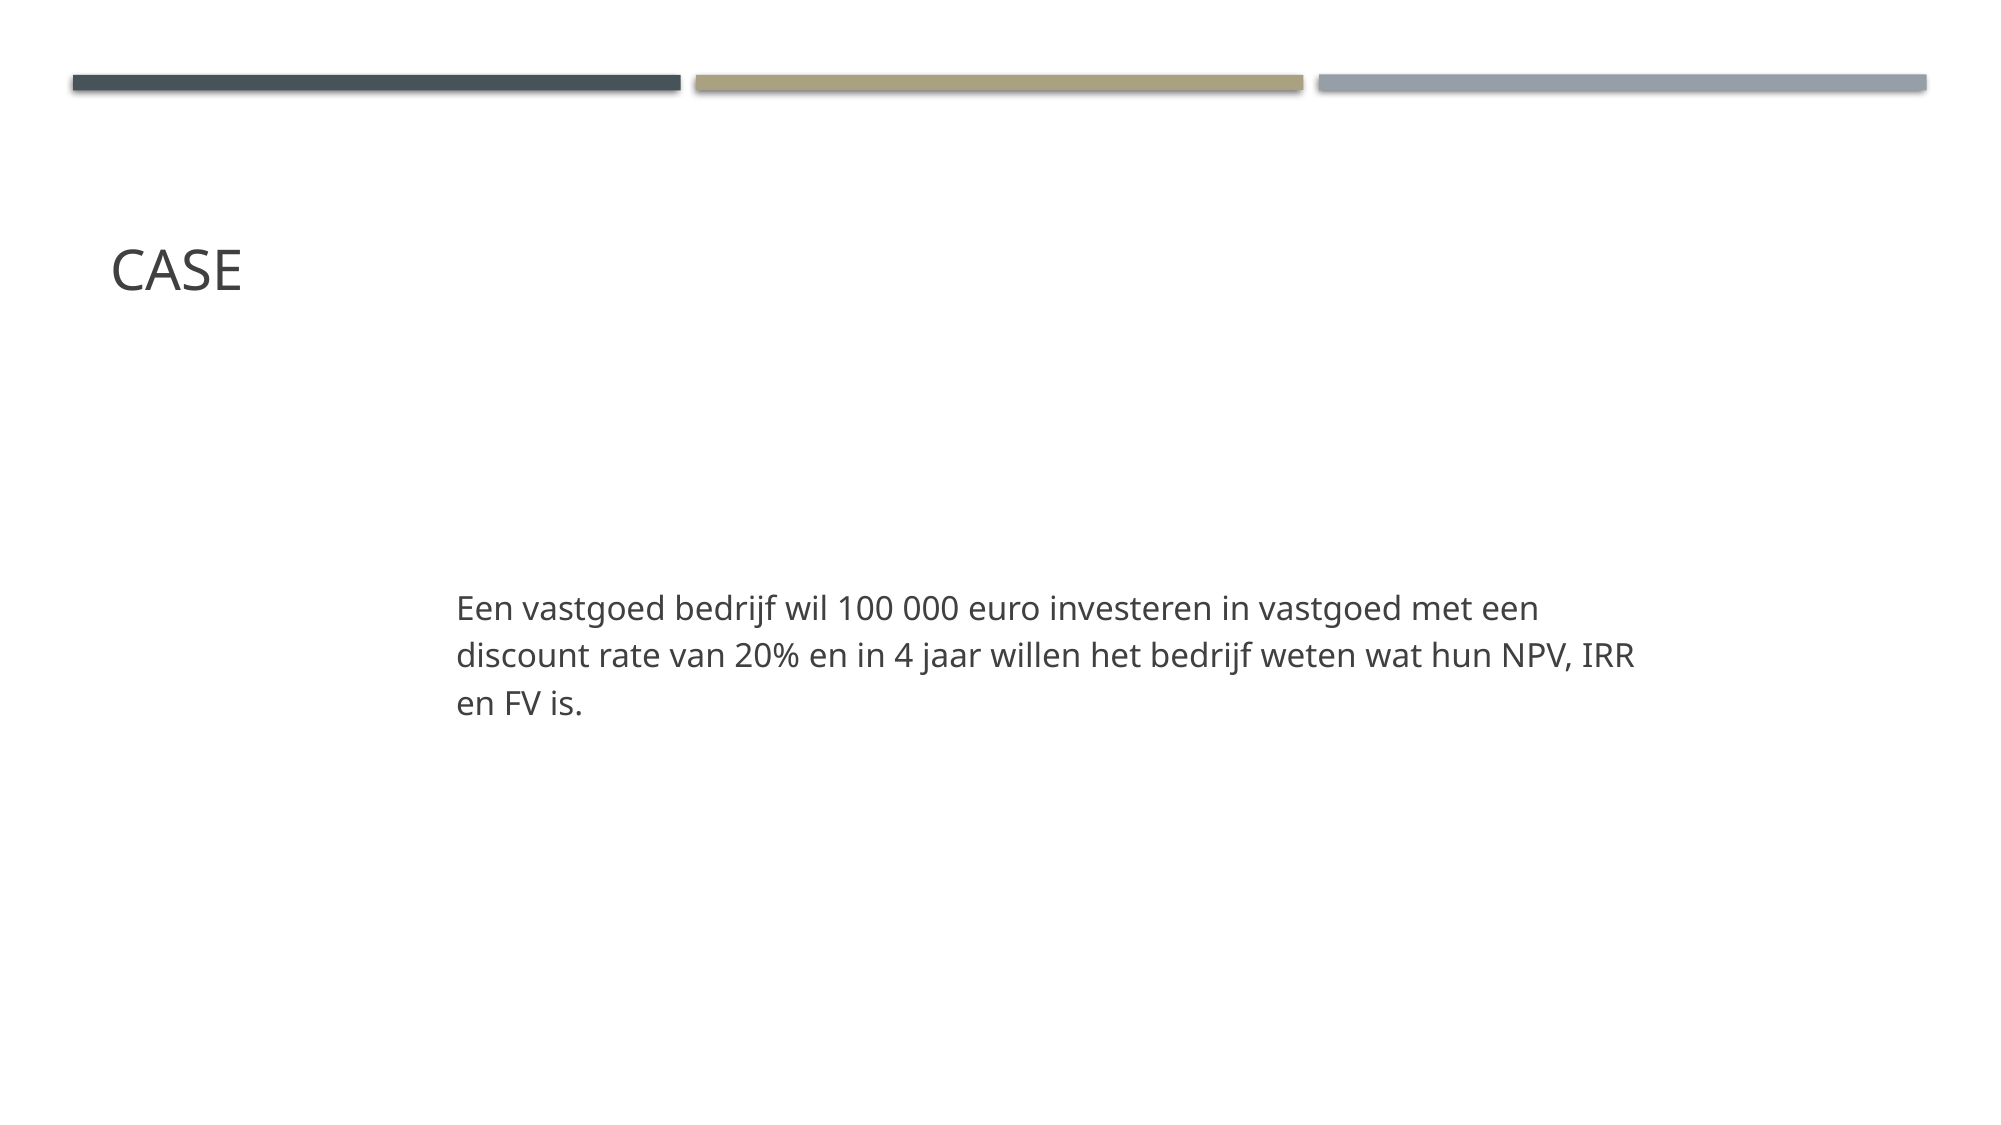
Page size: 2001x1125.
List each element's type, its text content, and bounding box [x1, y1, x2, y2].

title Case [95, 115, 1905, 311]
list Een vastgoed bedrijf wil 100 000 euro investeren in vastgoed met een discount rate van 20% en in 4 jaar willen het bedrijf weten wat hun NPV, IRR en FV is. [440, 352, 1657, 949]
